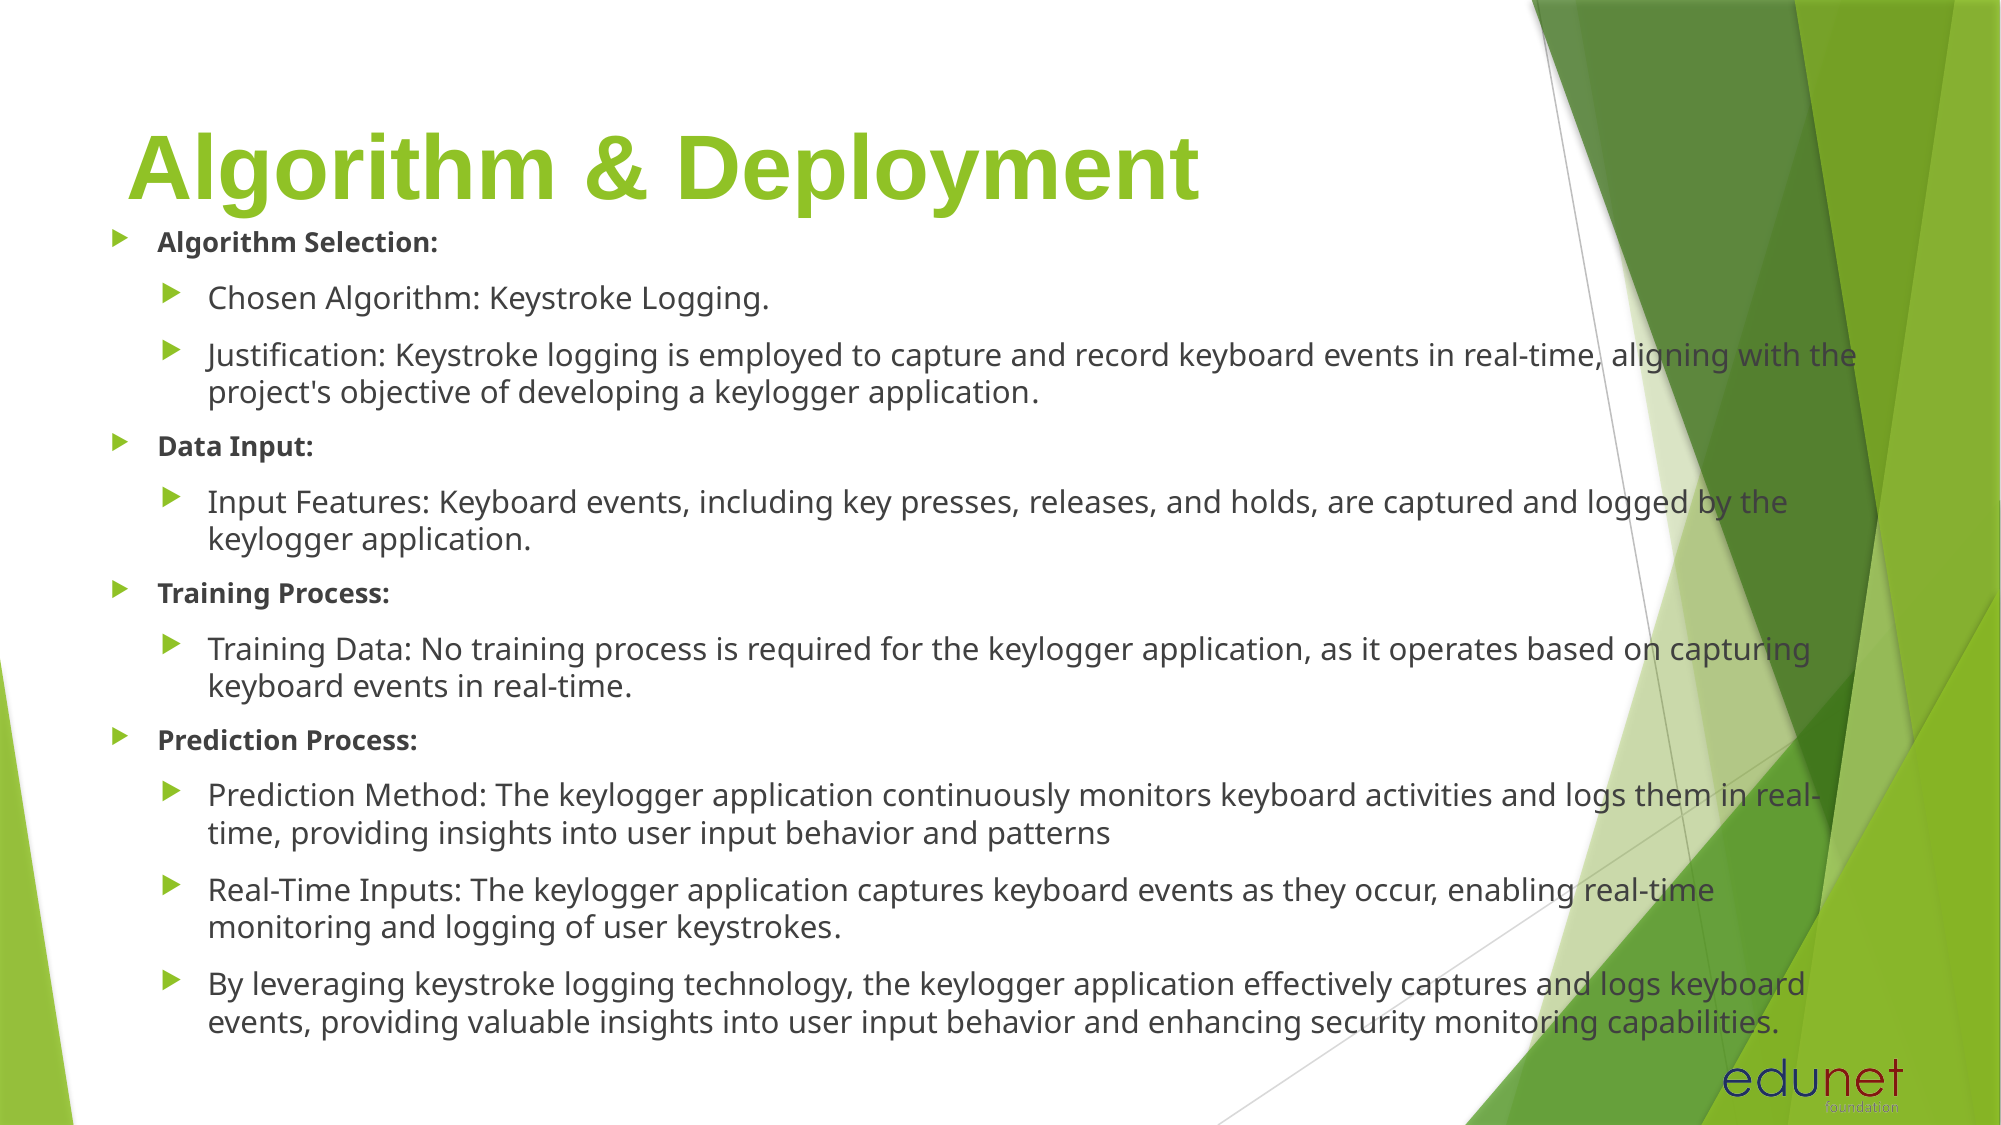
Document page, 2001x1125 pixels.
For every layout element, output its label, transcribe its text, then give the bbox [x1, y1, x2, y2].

title Algorithm & Deployment [111, 99, 1522, 217]
picture [1719, 1056, 1905, 1116]
list Algorithm Selection: Chosen Algorithm: Keystroke Logging. Justification: Keystroke logging is employed to capture and record keyboard events in real-time, aligning with the project's objective of developing a keylogger application. Data Input: Input Features: Keyboard events, including key presses, releases, and holds, are captured and logged by the keylogger application. Training Process: Training Data: No training process is required for the keylogger application, as it operates based on capturing keyboard events in real-time. Prediction Process: Prediction Method: The keylogger application continuously monitors keyboard activities and logs them in real-time, providing insights into user input behavior and patterns Real-Time Inputs: The keylogger application captures keyboard events as they occur, enabling real-time monitoring and logging of user keystrokes. By leveraging keystroke logging technology, the keylogger application effectively captures and logs keyboard events, providing valuable insights into user input behavior and enhancing security monitoring capabilities. [95, 217, 1905, 1052]
